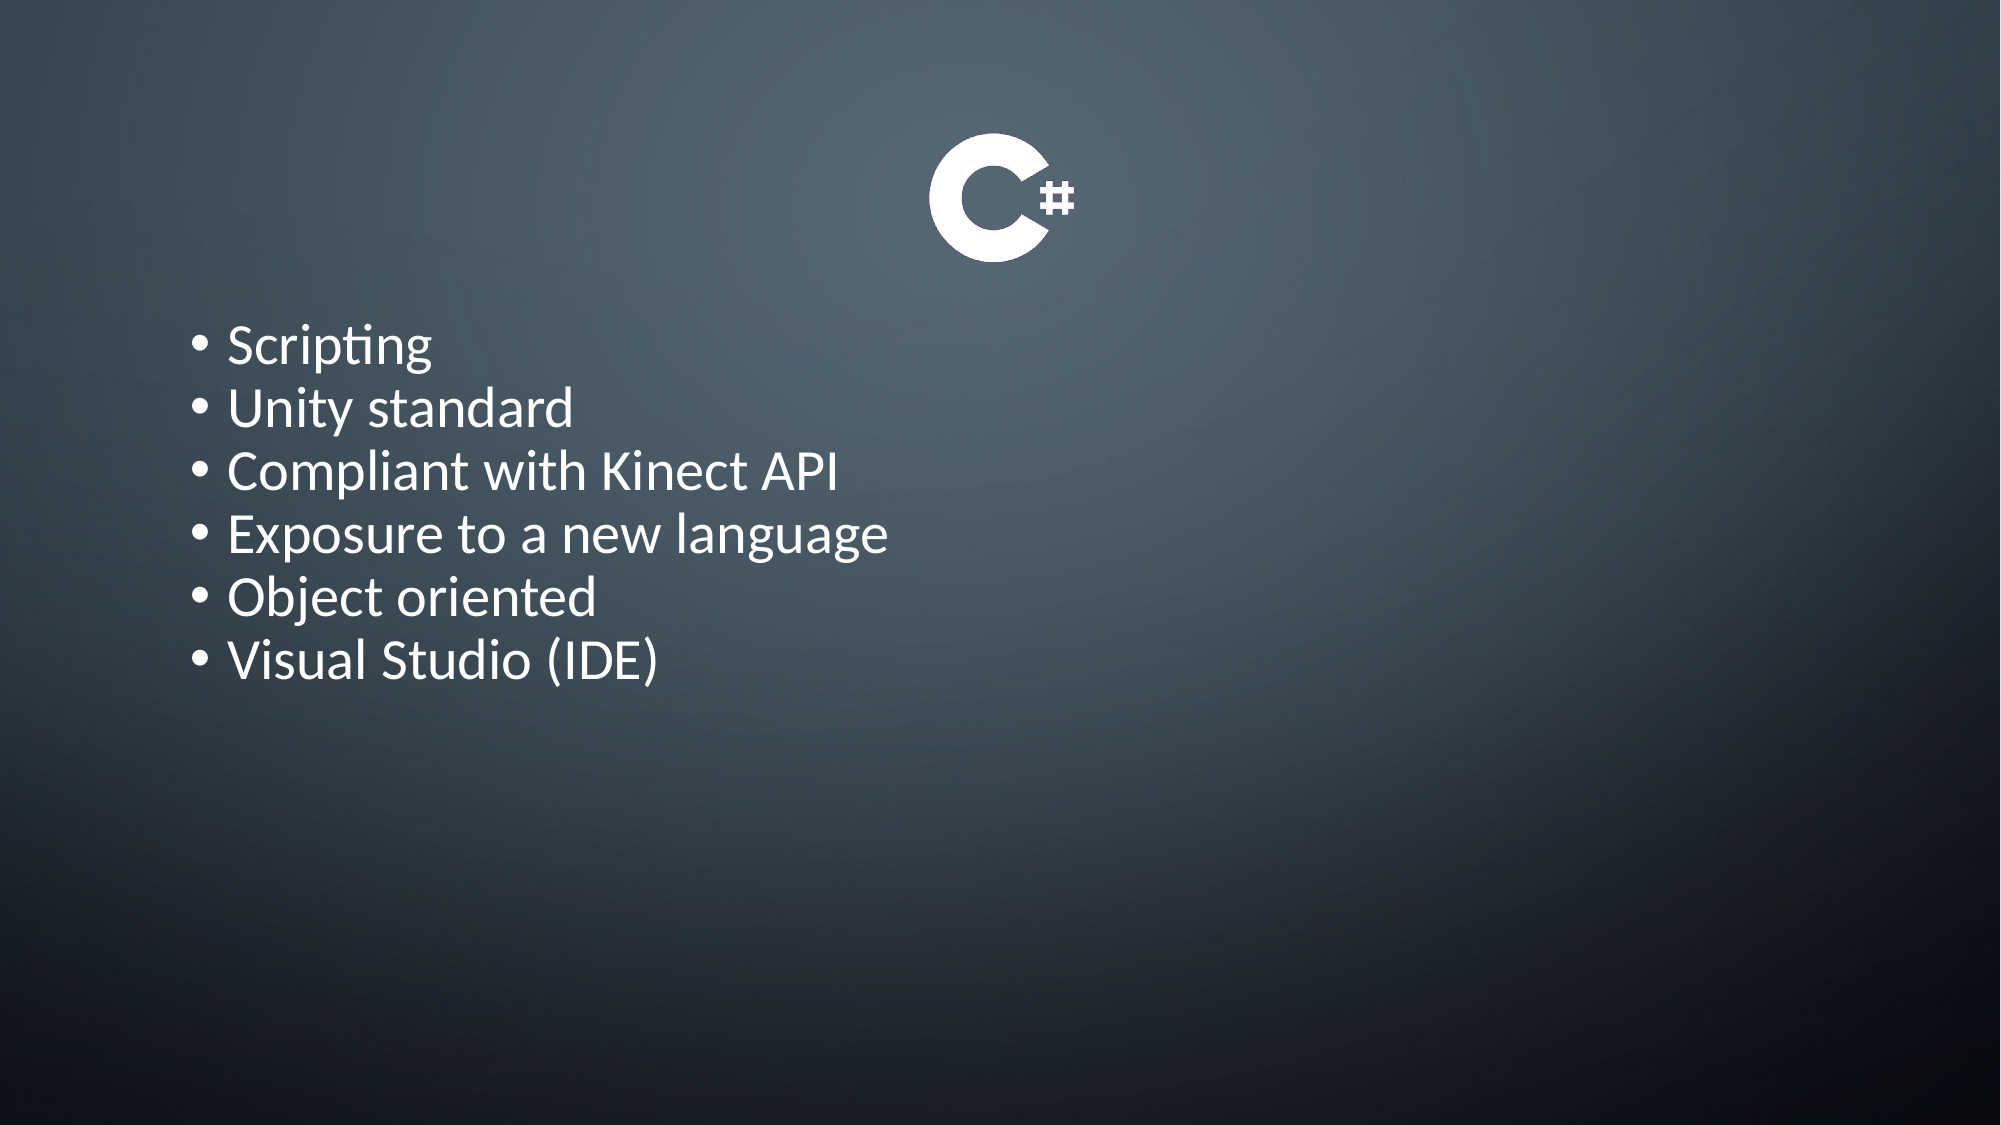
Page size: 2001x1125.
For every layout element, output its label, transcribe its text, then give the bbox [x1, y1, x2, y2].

picture [0, 0, 2001, 1125]
list Scripting Unity standard Compliant with Kinect API Exposure to a new language Object oriented Visual Studio (IDE) [137, 299, 1863, 1014]
